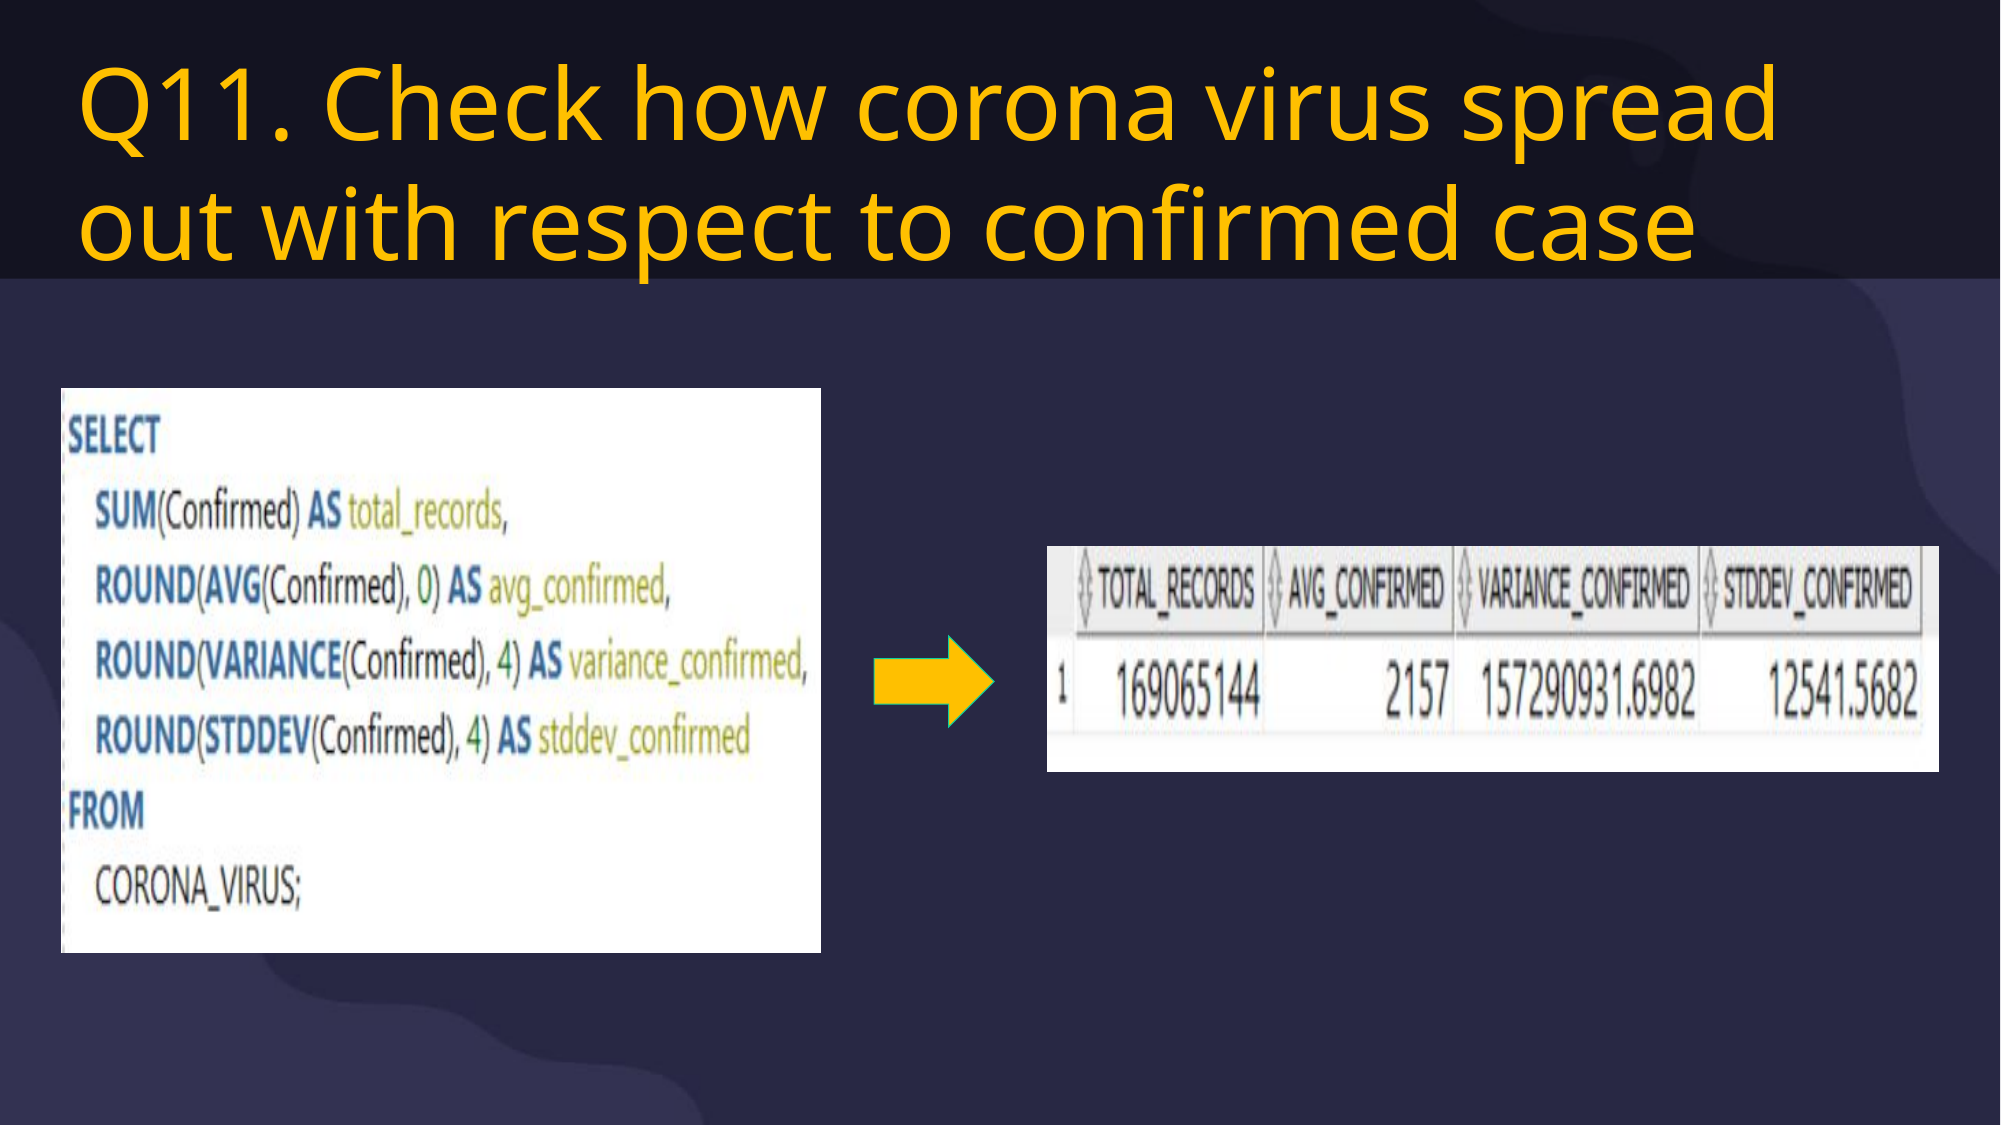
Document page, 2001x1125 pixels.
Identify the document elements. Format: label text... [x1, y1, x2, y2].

text_box Q11. Check how corona virus spread out with respect to confirmed case [61, 32, 1957, 288]
text_box [0, 0, 2000, 280]
text_box [873, 634, 995, 729]
picture [0, 0, 2001, 1125]
